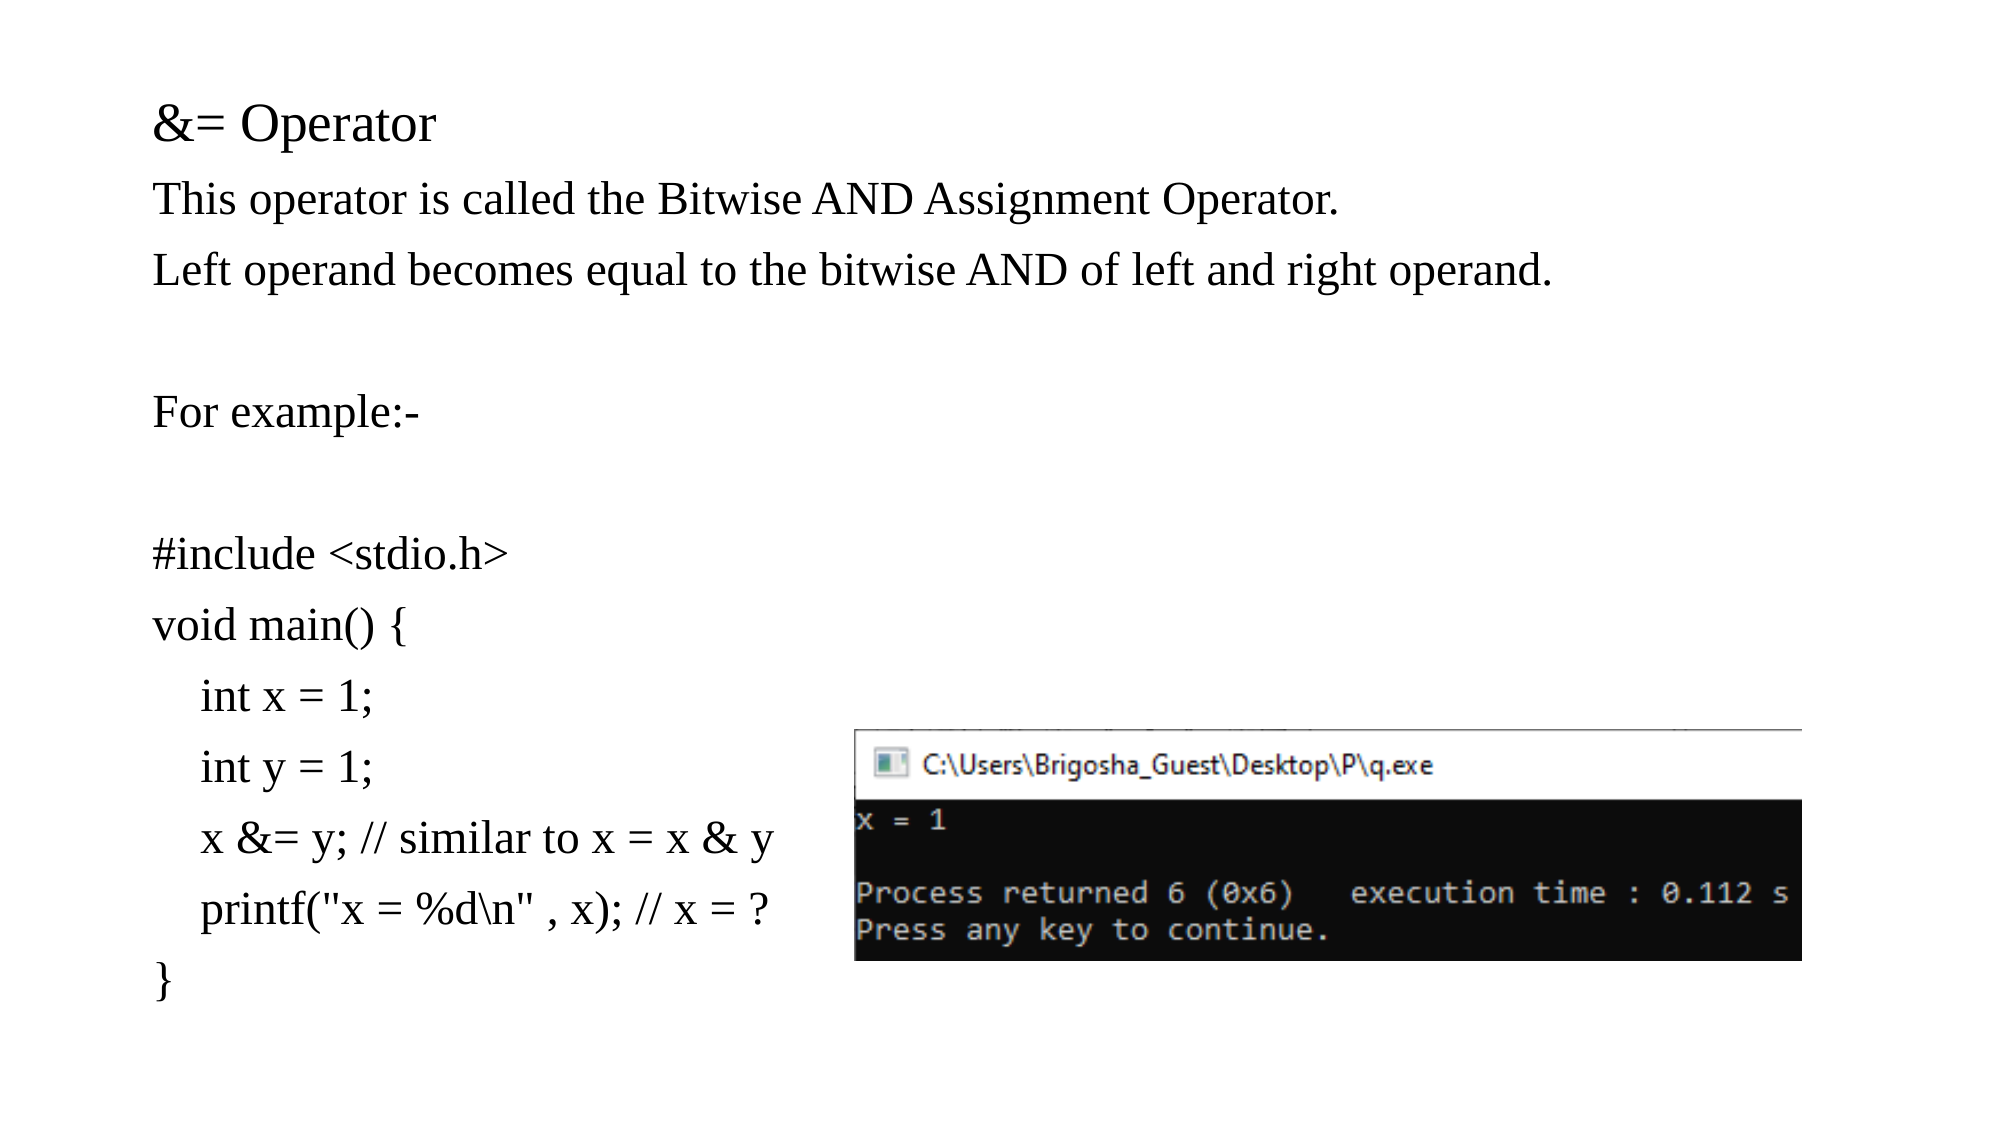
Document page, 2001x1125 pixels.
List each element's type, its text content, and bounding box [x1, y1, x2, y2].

picture [854, 729, 1802, 961]
list &= Operator This operator is called the Bitwise AND Assignment Operator. Left operand becomes equal to the bitwise AND of left and right operand. For example:- #include <stdio.h> void main() { int x = 1; int y = 1; x &= y; // similar to x = x & y printf("x = %d\n" , x); // x = ? } [137, 86, 1863, 1014]
